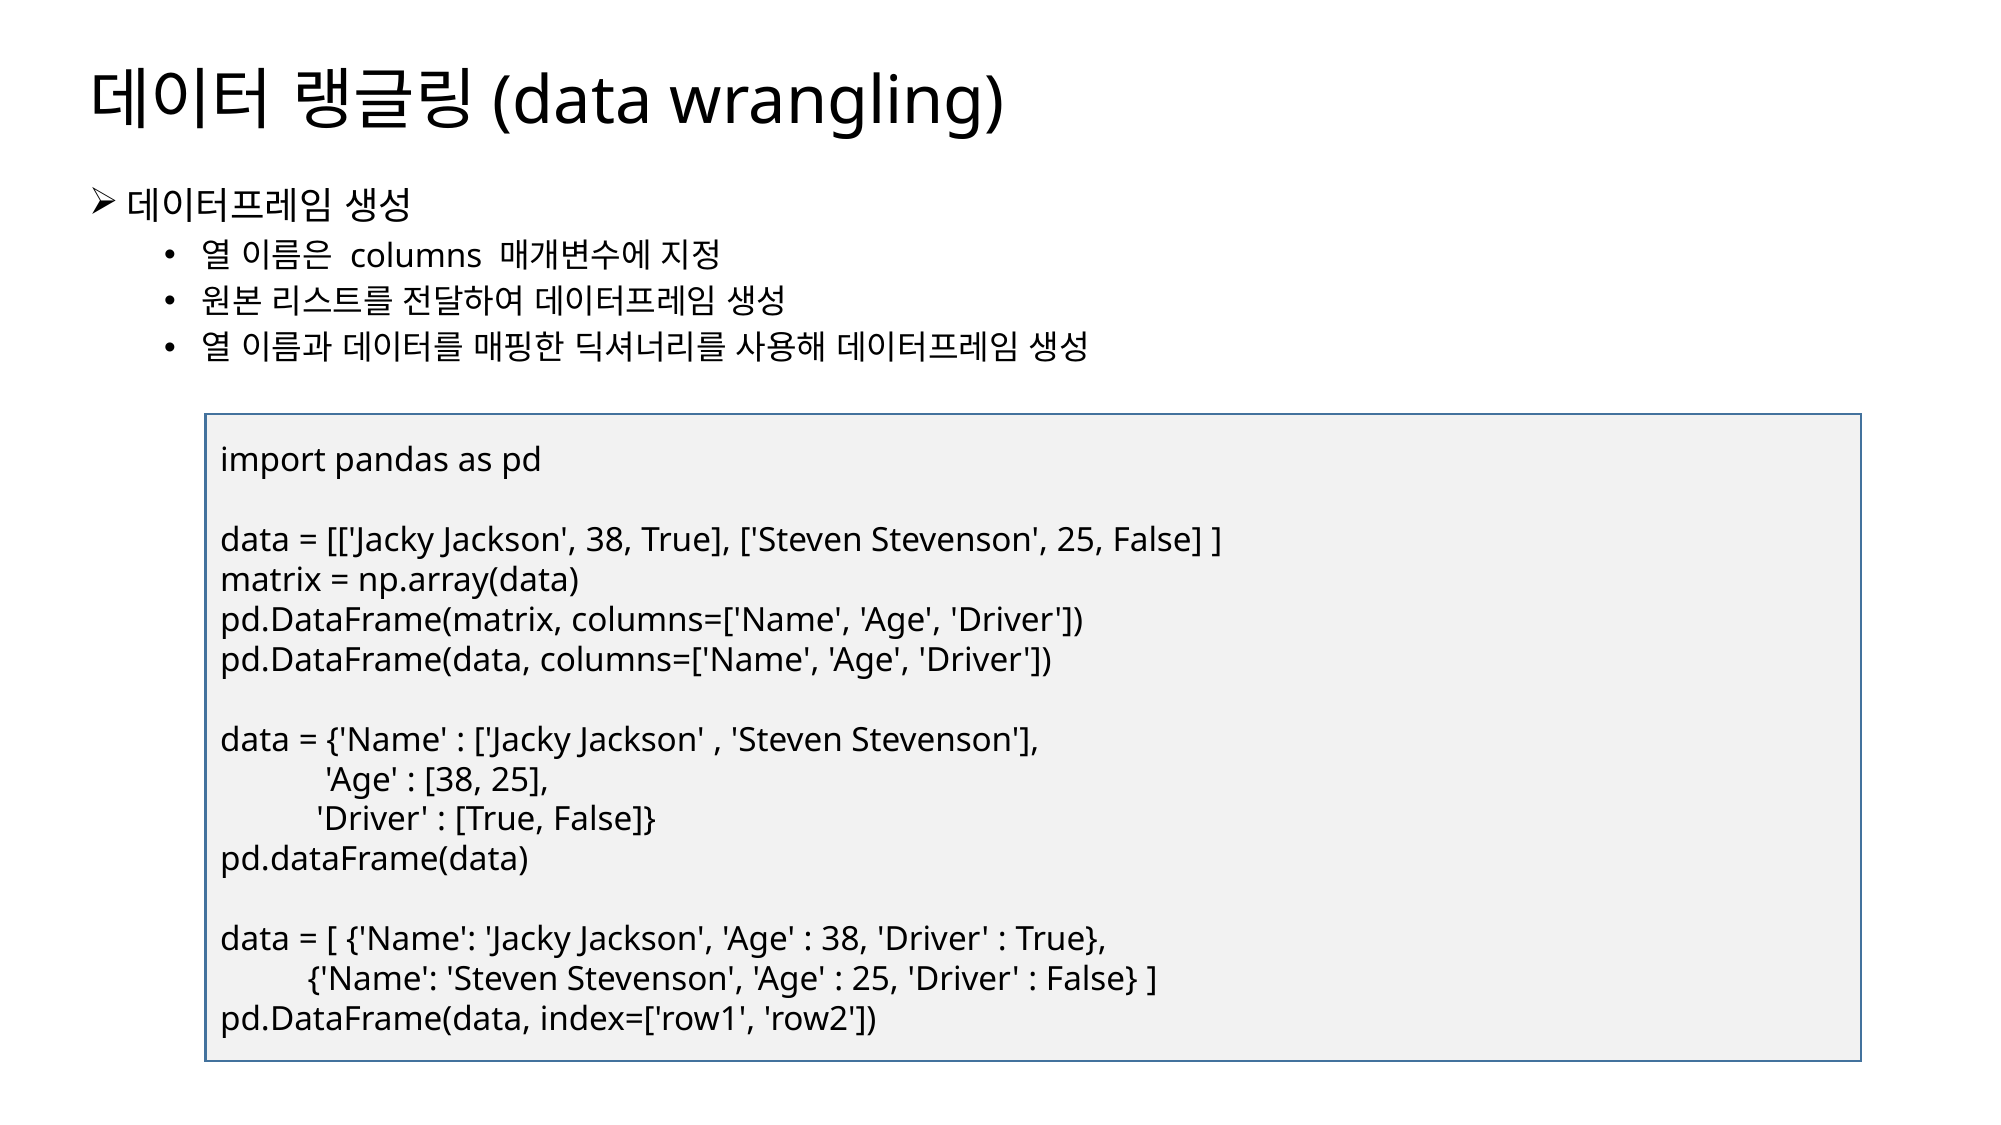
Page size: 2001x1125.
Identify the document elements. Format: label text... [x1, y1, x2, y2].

title 데이터 랭글링(data wrangling) [74, 55, 1800, 148]
text_box import pandas as pd data = [['Jacky Jackson', 38, True], ['Steven Stevenson', 25, False] ] matrix = np.array(data) pd.DataFrame(matrix, columns=['Name', 'Age', 'Driver']) pd.DataFrame(data, columns=['Name', 'Age', 'Driver']) data = {'Name' : ['Jacky Jackson' , 'Steven Stevenson'], 'Age' : [38, 25], 'Driver' : [True, False]} pd.dataFrame(data) data = [ {'Name': 'Jacky Jackson', 'Age' : 38, 'Driver' : True}, {'Name': 'Steven Stevenson', 'Age' : 25, 'Driver' : False} ] pd.DataFrame(data, index=['row1', 'row2']) [204, 413, 1862, 1062]
list 데이터프레임 생성 열 이름은 columns 매개변수에 지정 원본 리스트를 전달하여 데이터프레임 생성 열 이름과 데이터를 매핑한 딕셔너리를 사용해 데이터프레임 생성 [74, 179, 1880, 894]
